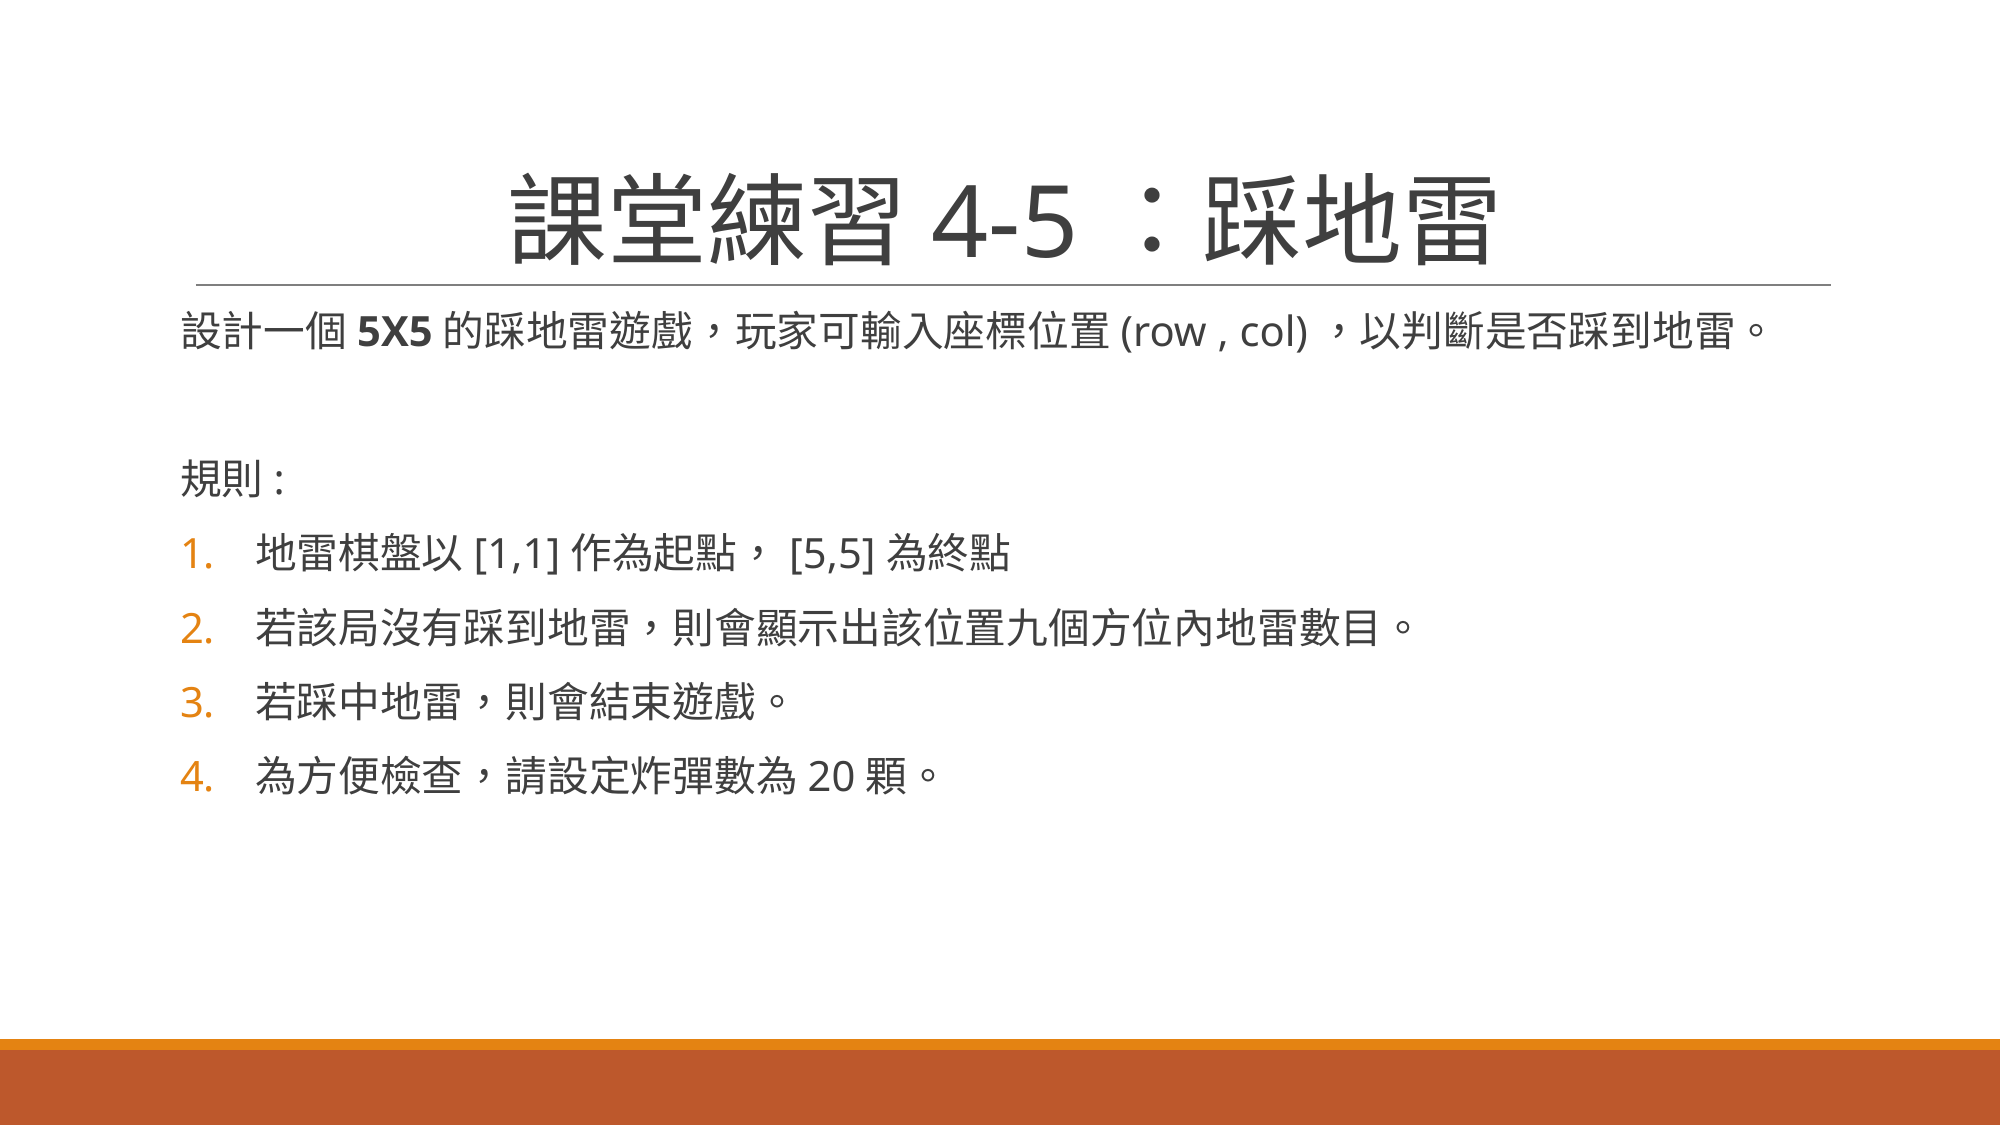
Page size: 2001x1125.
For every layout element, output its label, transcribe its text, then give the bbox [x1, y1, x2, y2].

list 設計一個5X5的踩地雷遊戲，玩家可輸入座標位置(row , col)，以判斷是否踩到地雷。 規則: 地雷棋盤以[1,1]作為起點，[5,5]為終點 若該局沒有踩到地雷，則會顯示出該位置九個方位內地雷數目。 若踩中地雷，則會結束遊戲。 為方便檢查，請設定炸彈數為20顆。 [180, 302, 1830, 963]
title 課堂練習4-5：踩地雷 [180, 47, 1830, 285]
